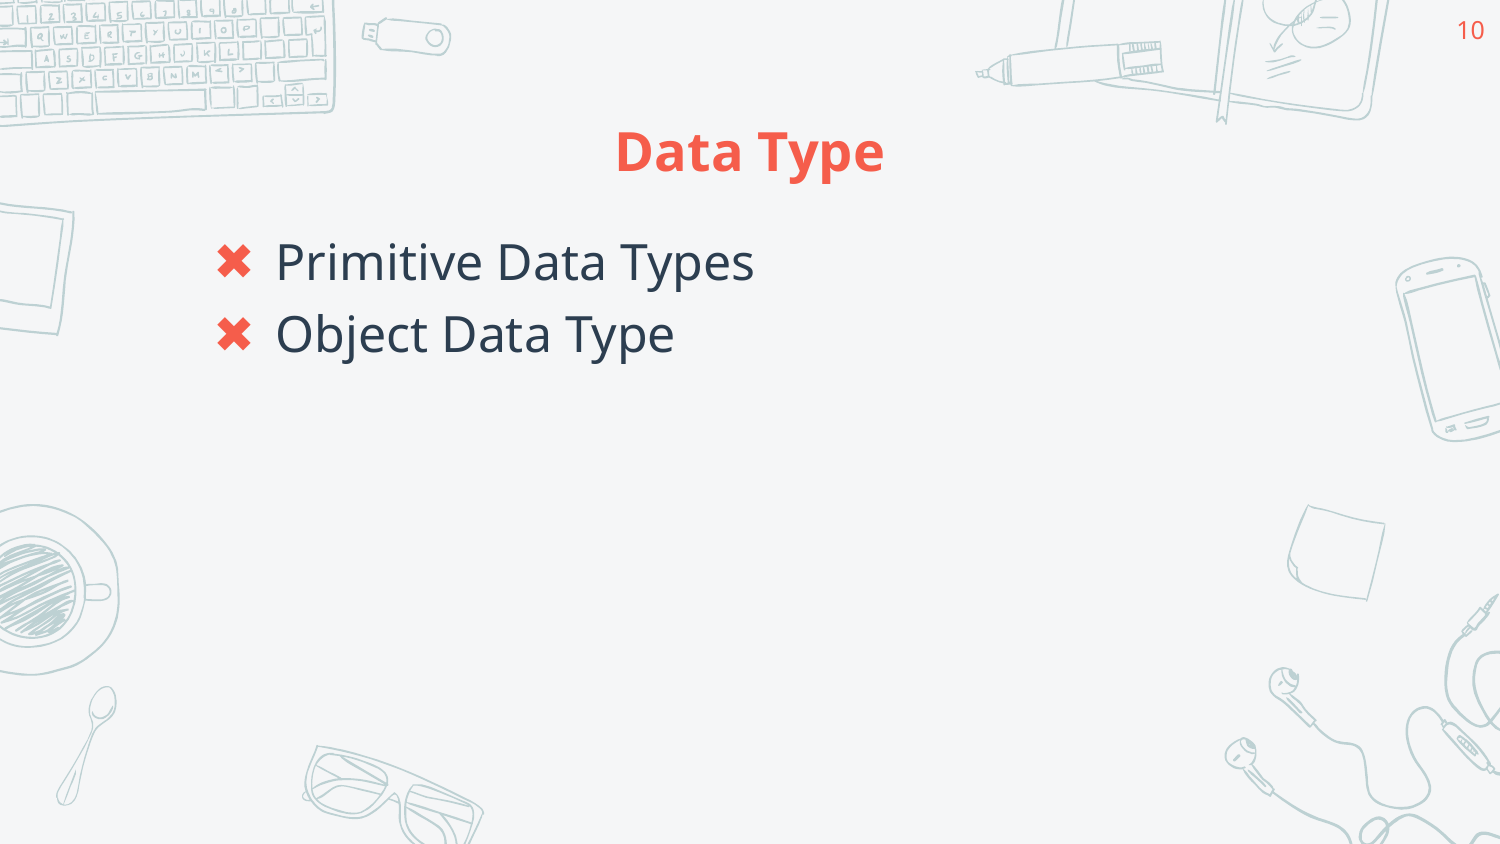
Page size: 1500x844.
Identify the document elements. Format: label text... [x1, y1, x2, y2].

title Data Type [185, 102, 1315, 198]
list Primitive Data Types Object Data Type [185, 215, 1315, 790]
slide_number 10 [1435, 0, 1500, 53]
